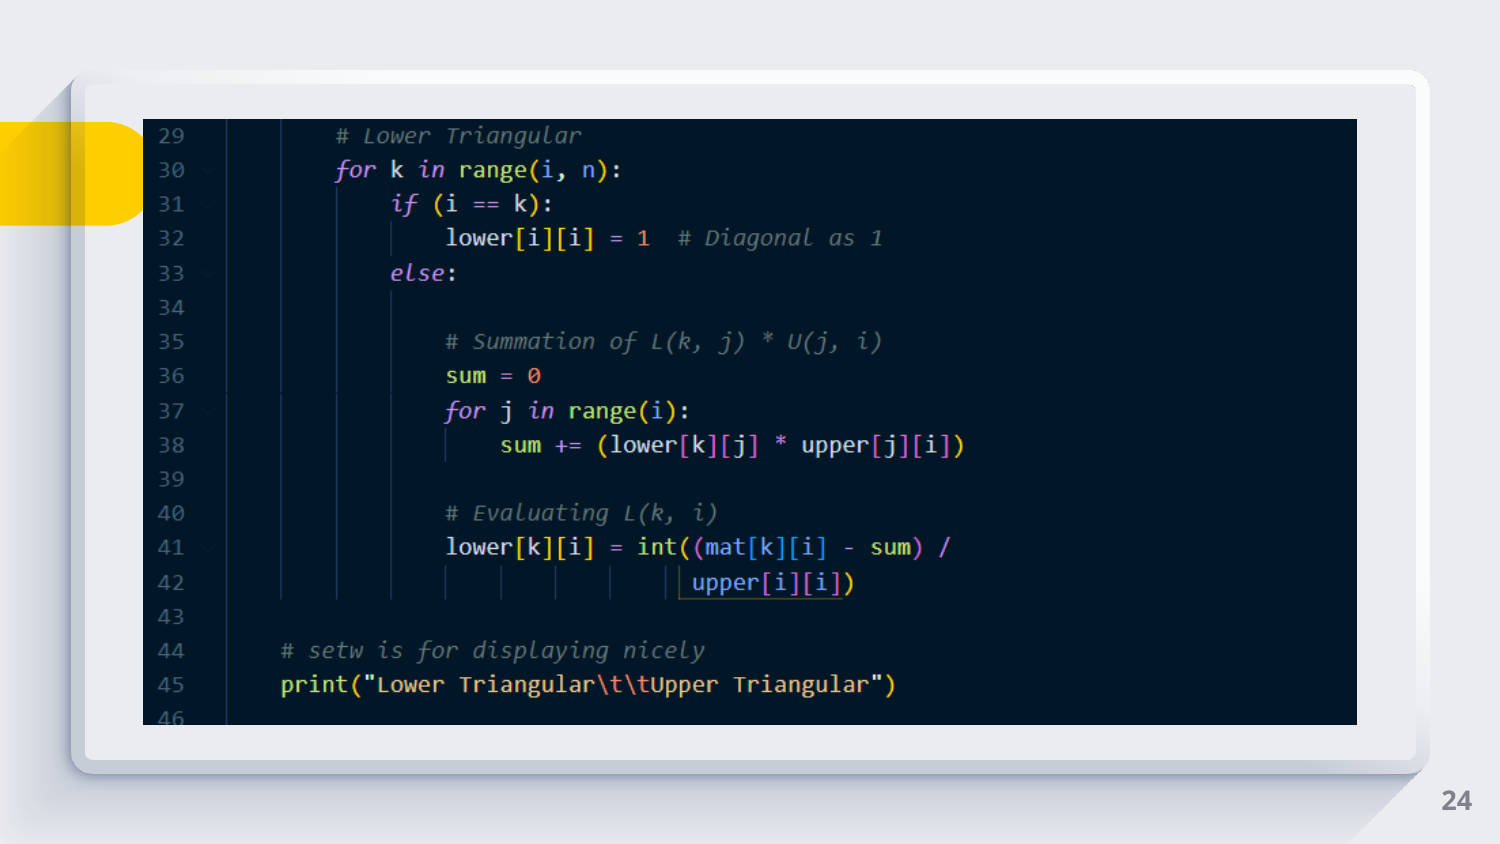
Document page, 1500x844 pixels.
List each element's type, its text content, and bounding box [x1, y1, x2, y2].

slide_number 24 [1414, 759, 1500, 844]
picture [0, 0, 1500, 844]
